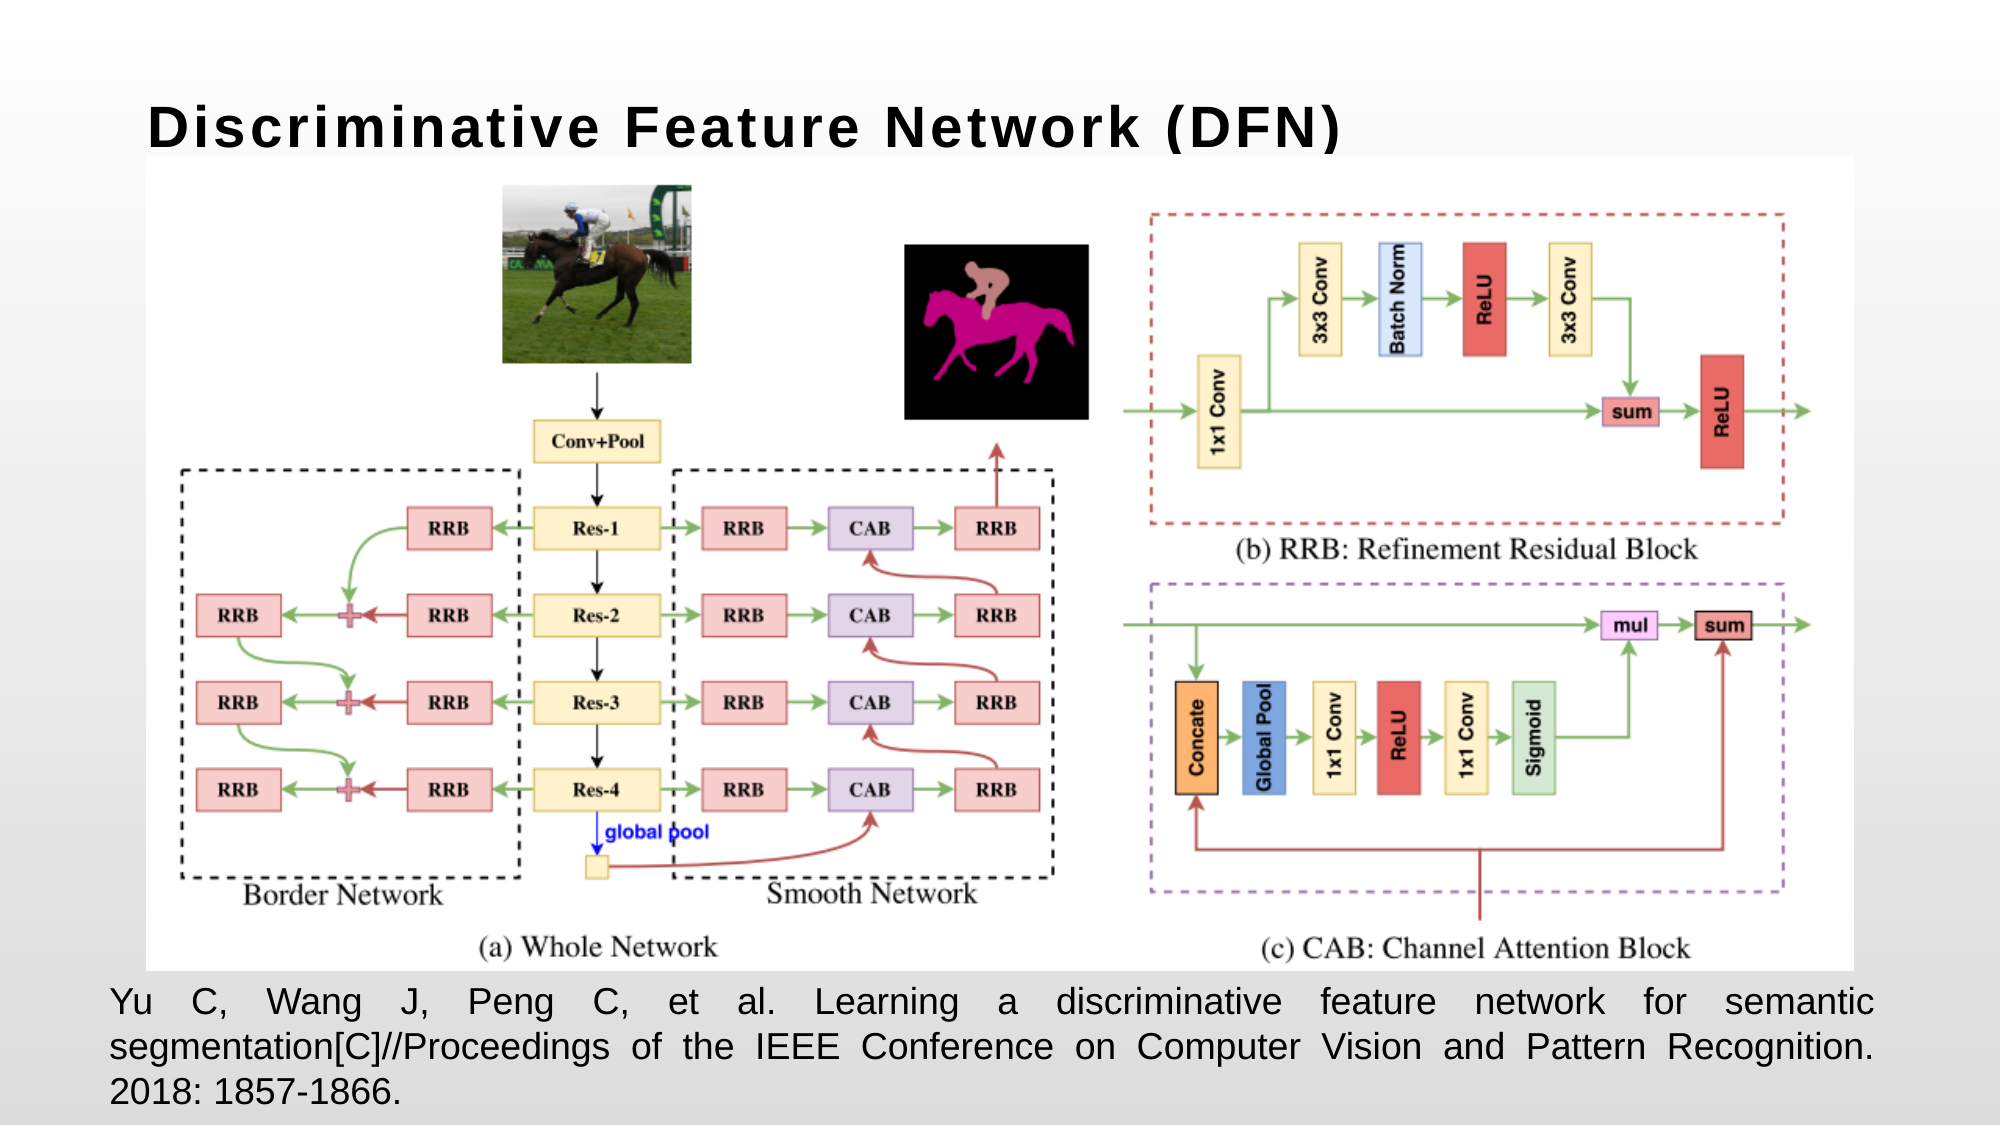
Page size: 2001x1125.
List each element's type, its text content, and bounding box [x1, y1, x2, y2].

title Discriminative Feature Network (DFN) [109, 70, 1891, 178]
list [146, 154, 1854, 971]
text_box Yu C, Wang J, Peng C, et al. Learning a discriminative feature network for semantic segmentation[C]//Proceedings of the IEEE Conference on Computer Vision and Pattern Recognition. 2018: 1857-1866. [94, 969, 1891, 1120]
